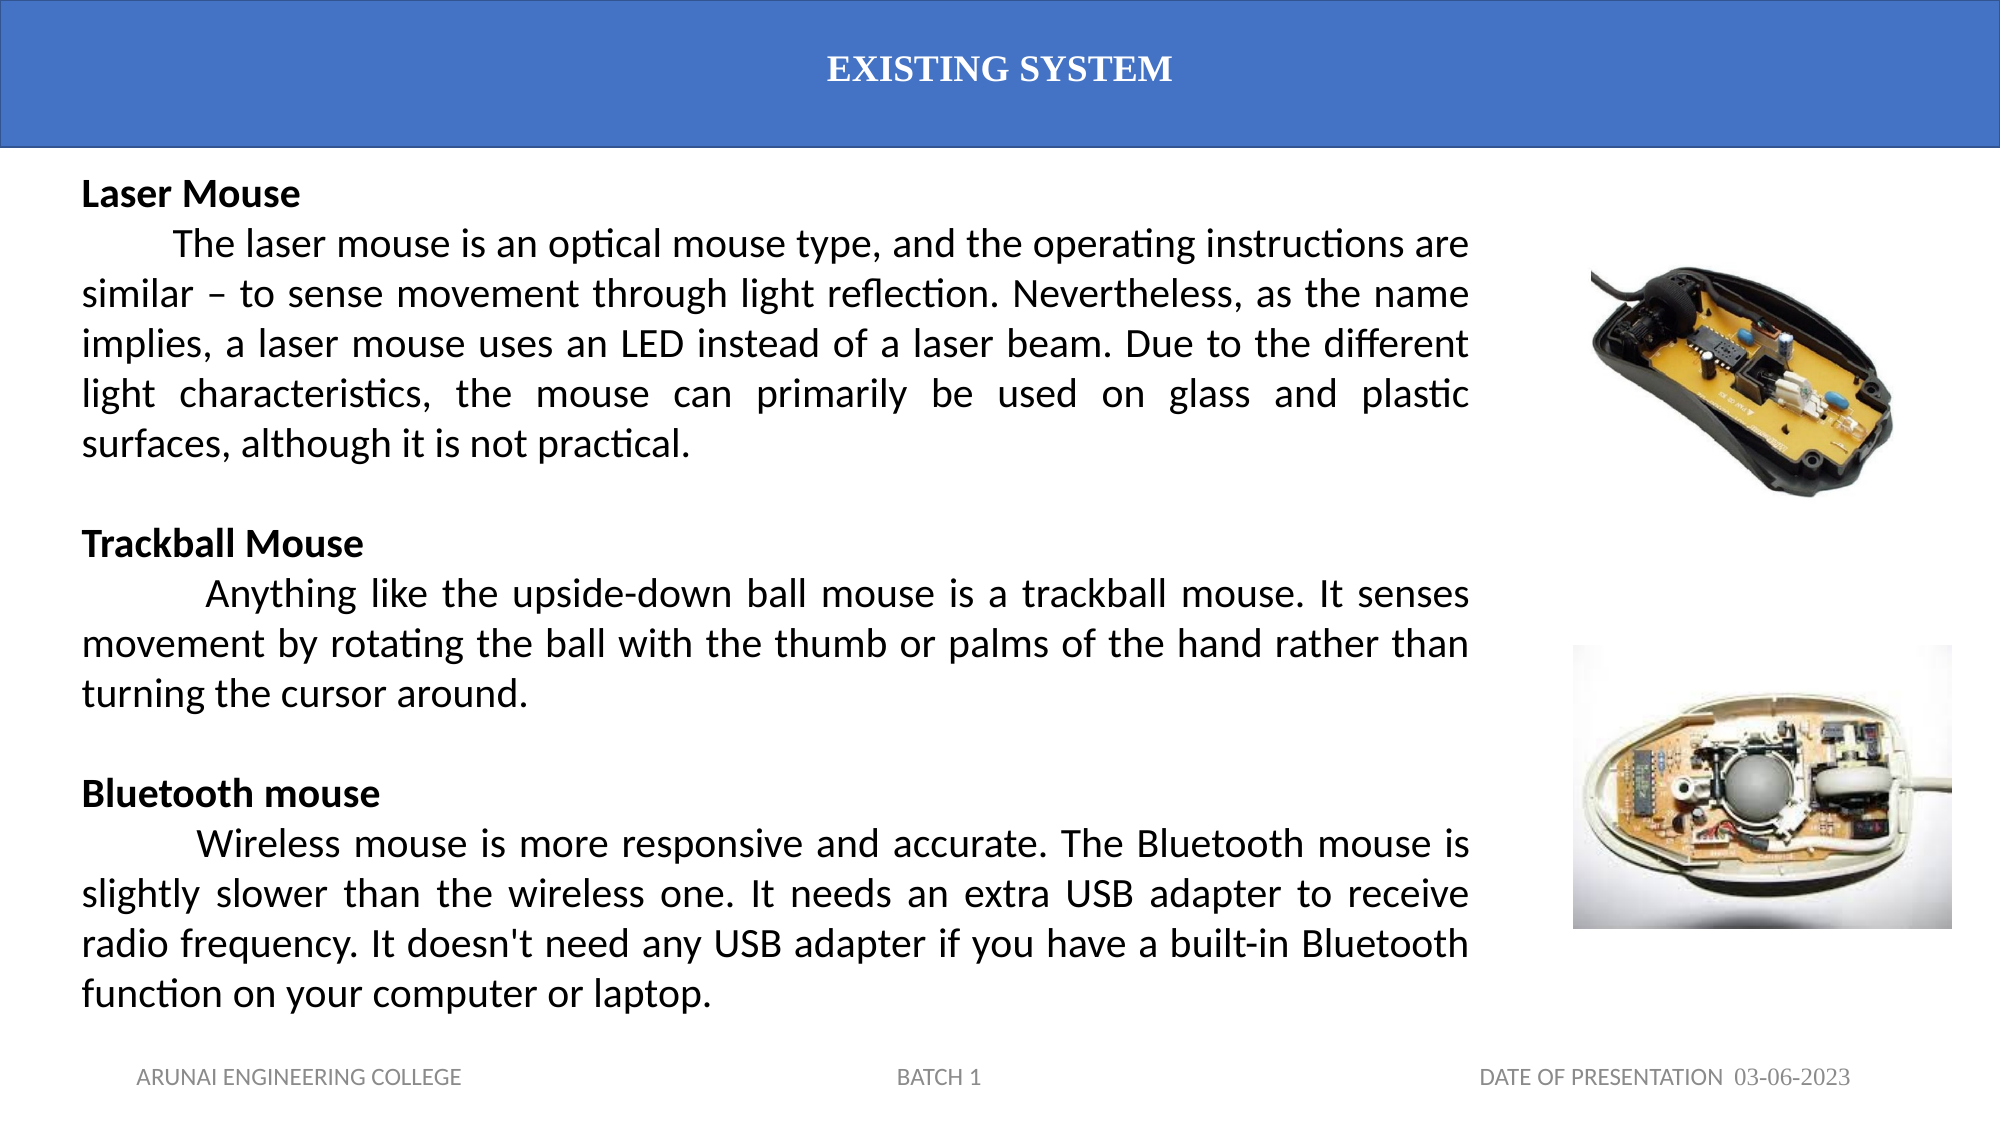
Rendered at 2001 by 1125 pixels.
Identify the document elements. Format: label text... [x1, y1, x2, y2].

title EXISTING SYSTEM [0, 0, 2000, 148]
text_box Laser Mouse The laser mouse is an optical mouse type, and the operating instructions are similar – to sense movement through light reflection. Nevertheless, as the name implies, a laser mouse uses an LED instead of a laser beam. Due to the different light characteristics, the mouse can primarily be used on glass and plastic surfaces, although it is not practical. Trackball Mouse Anything like the upside-down ball mouse is a trackball mouse. It senses movement by rotating the ball with the thumb or palms of the hand rather than turning the cursor around. Bluetooth mouse Wireless mouse is more responsive and accurate. The Bluetooth mouse is slightly slower than the wireless one. It needs an extra USB adapter to receive radio frequency. It doesn't need any USB adapter if you have a built-in Bluetooth function on your computer or laptop. [66, 158, 1486, 1024]
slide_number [121, 1075, 2000, 1125]
picture [1573, 645, 1952, 929]
picture [1517, 220, 1979, 504]
